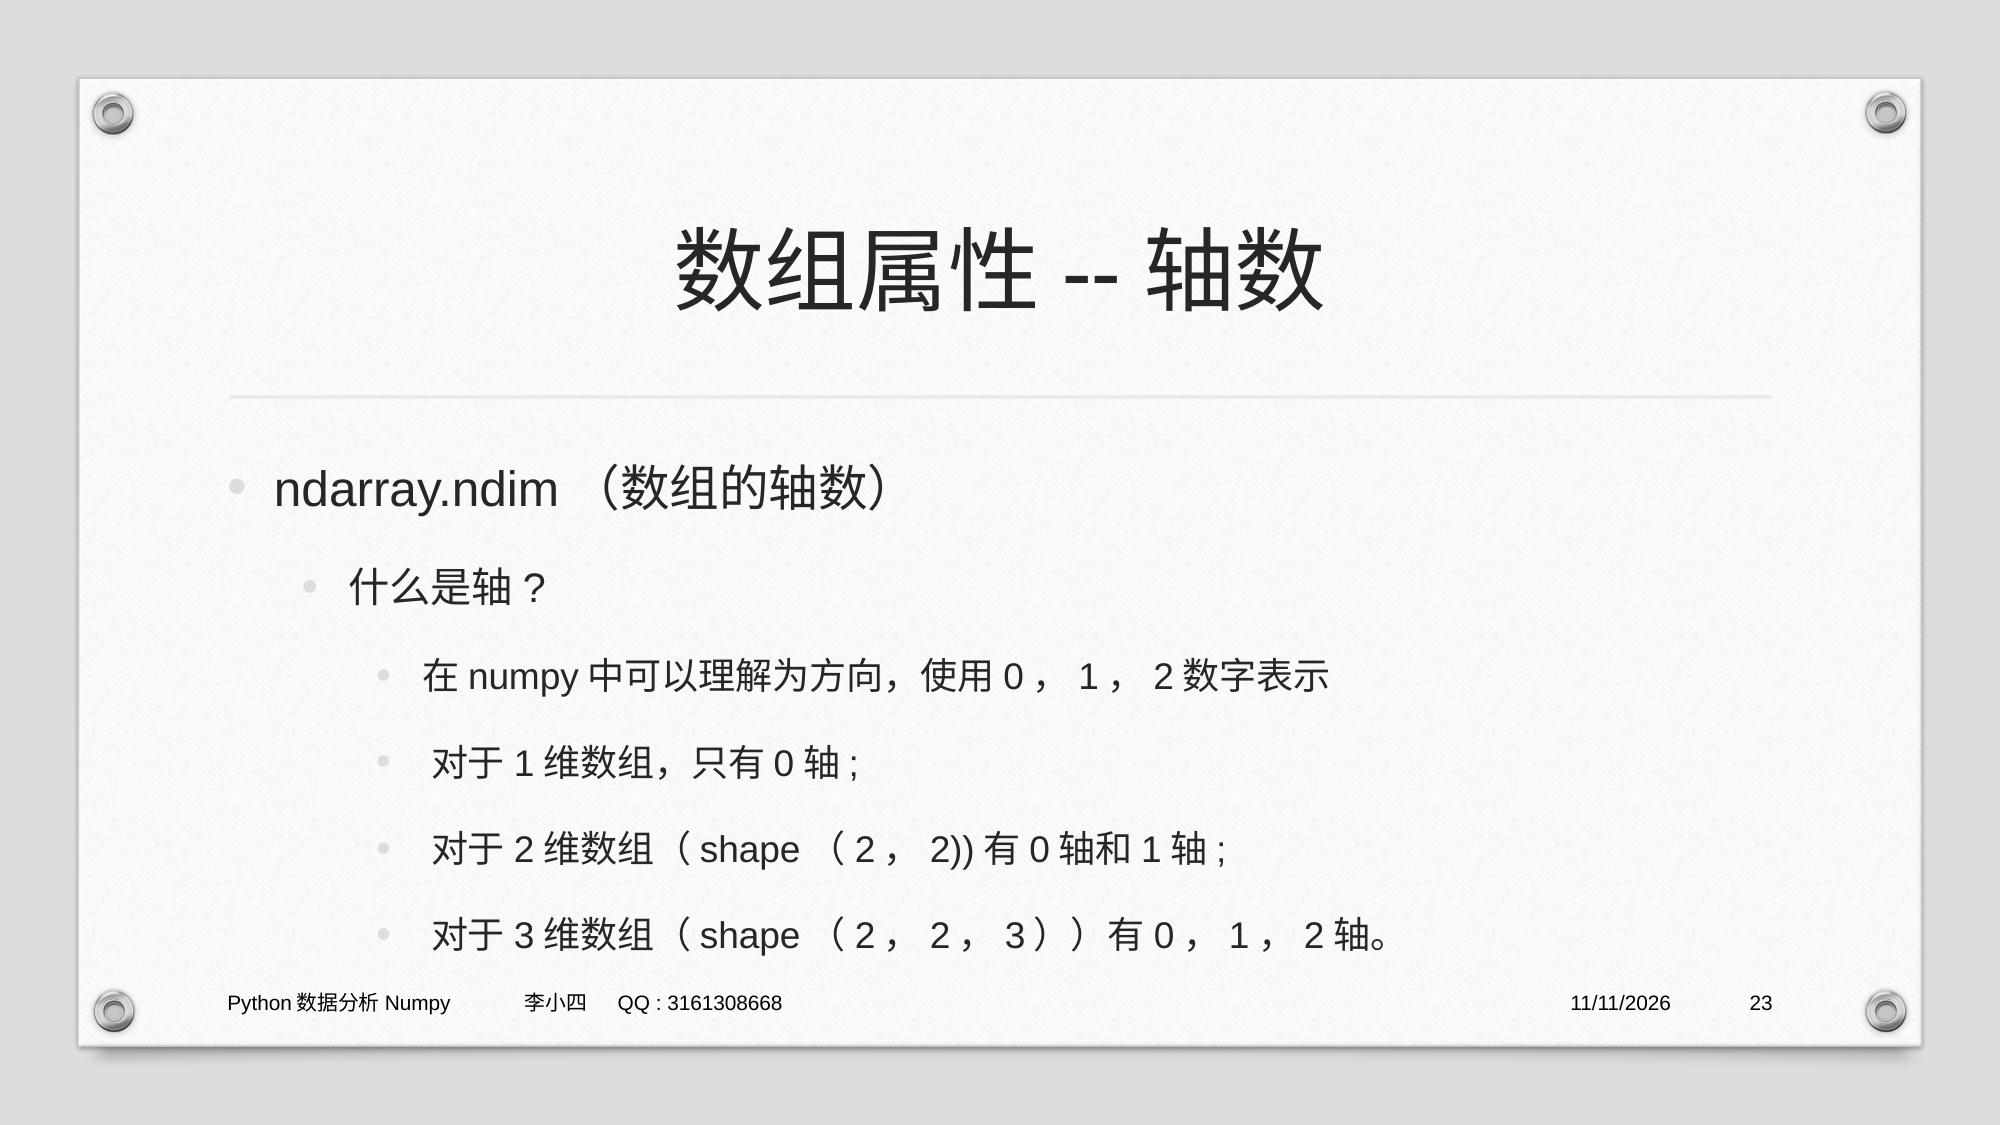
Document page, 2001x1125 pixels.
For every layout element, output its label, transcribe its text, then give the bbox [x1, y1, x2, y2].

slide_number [1423, 979, 1686, 1025]
picture [0, 0, 2000, 1125]
slide_number 23 [1698, 979, 1788, 1025]
title 数组属性--轴数 [212, 161, 1788, 375]
list ndarray.ndim（数组的轴数） 什么是轴? 在numpy中可以理解为方向，使用0，1，2数字表示 ​对于1维数组，只有0轴; ​对于2维数组（shape（2，2))有0轴和1轴; ​对于3维数组（shape（2，2，3））有0，1，2轴。 [212, 419, 1788, 964]
footer Python数据分析Numpy 李小四 QQ : 3161308668 [212, 979, 1411, 1025]
